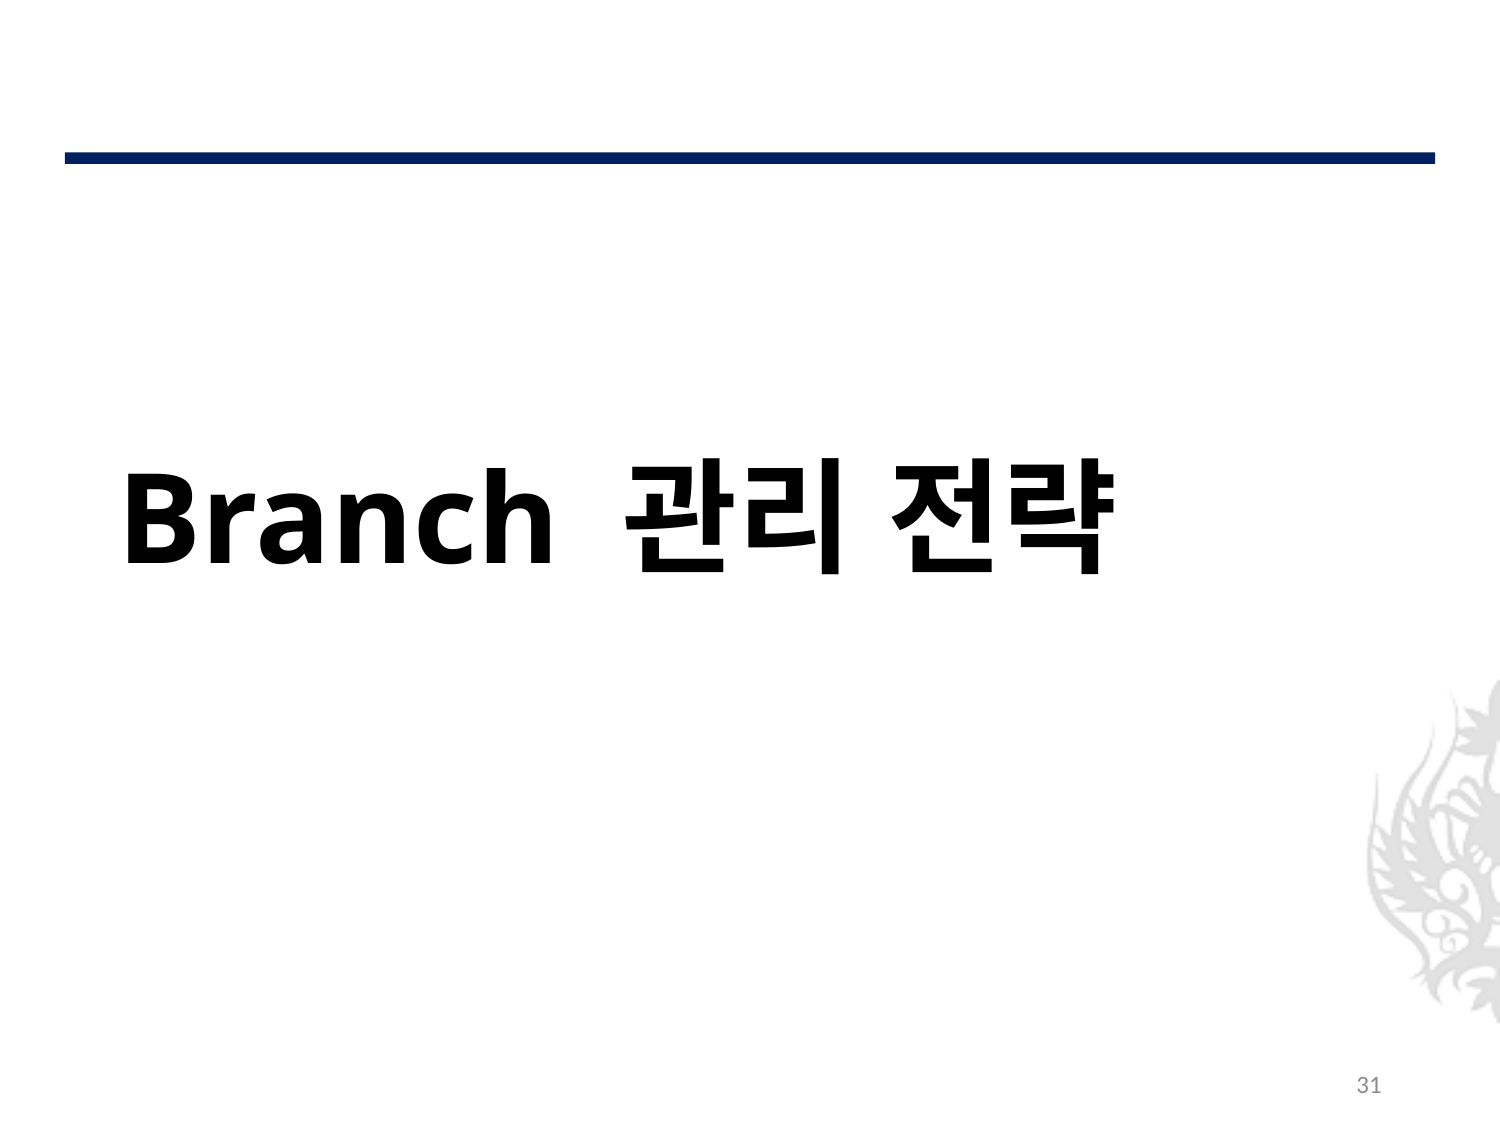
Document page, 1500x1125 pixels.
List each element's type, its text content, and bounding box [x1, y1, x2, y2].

slide_number 31 [1059, 1057, 1397, 1111]
title Branch 관리 전략 [102, 280, 1397, 749]
